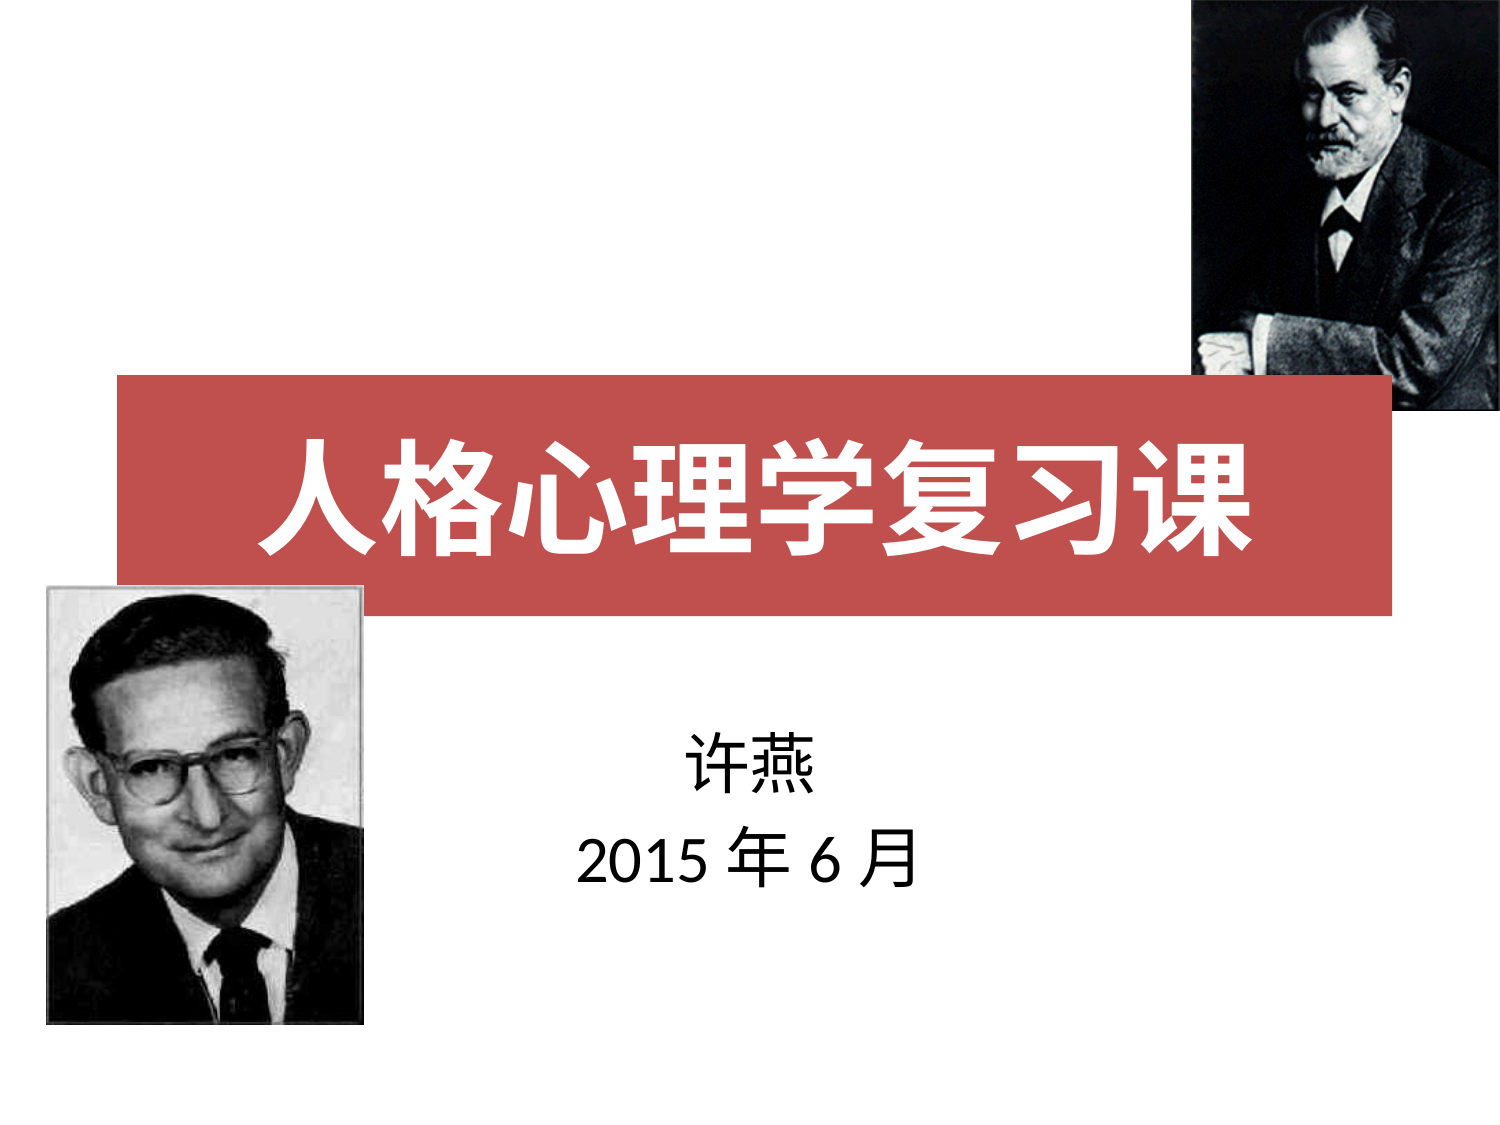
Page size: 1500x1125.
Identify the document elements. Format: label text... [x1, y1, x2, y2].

picture [46, 585, 364, 1026]
title 人格心理学复习课 [117, 375, 1393, 617]
subtitle 许燕 2015年6月 [368, 714, 1275, 925]
picture [1191, 0, 1500, 411]
